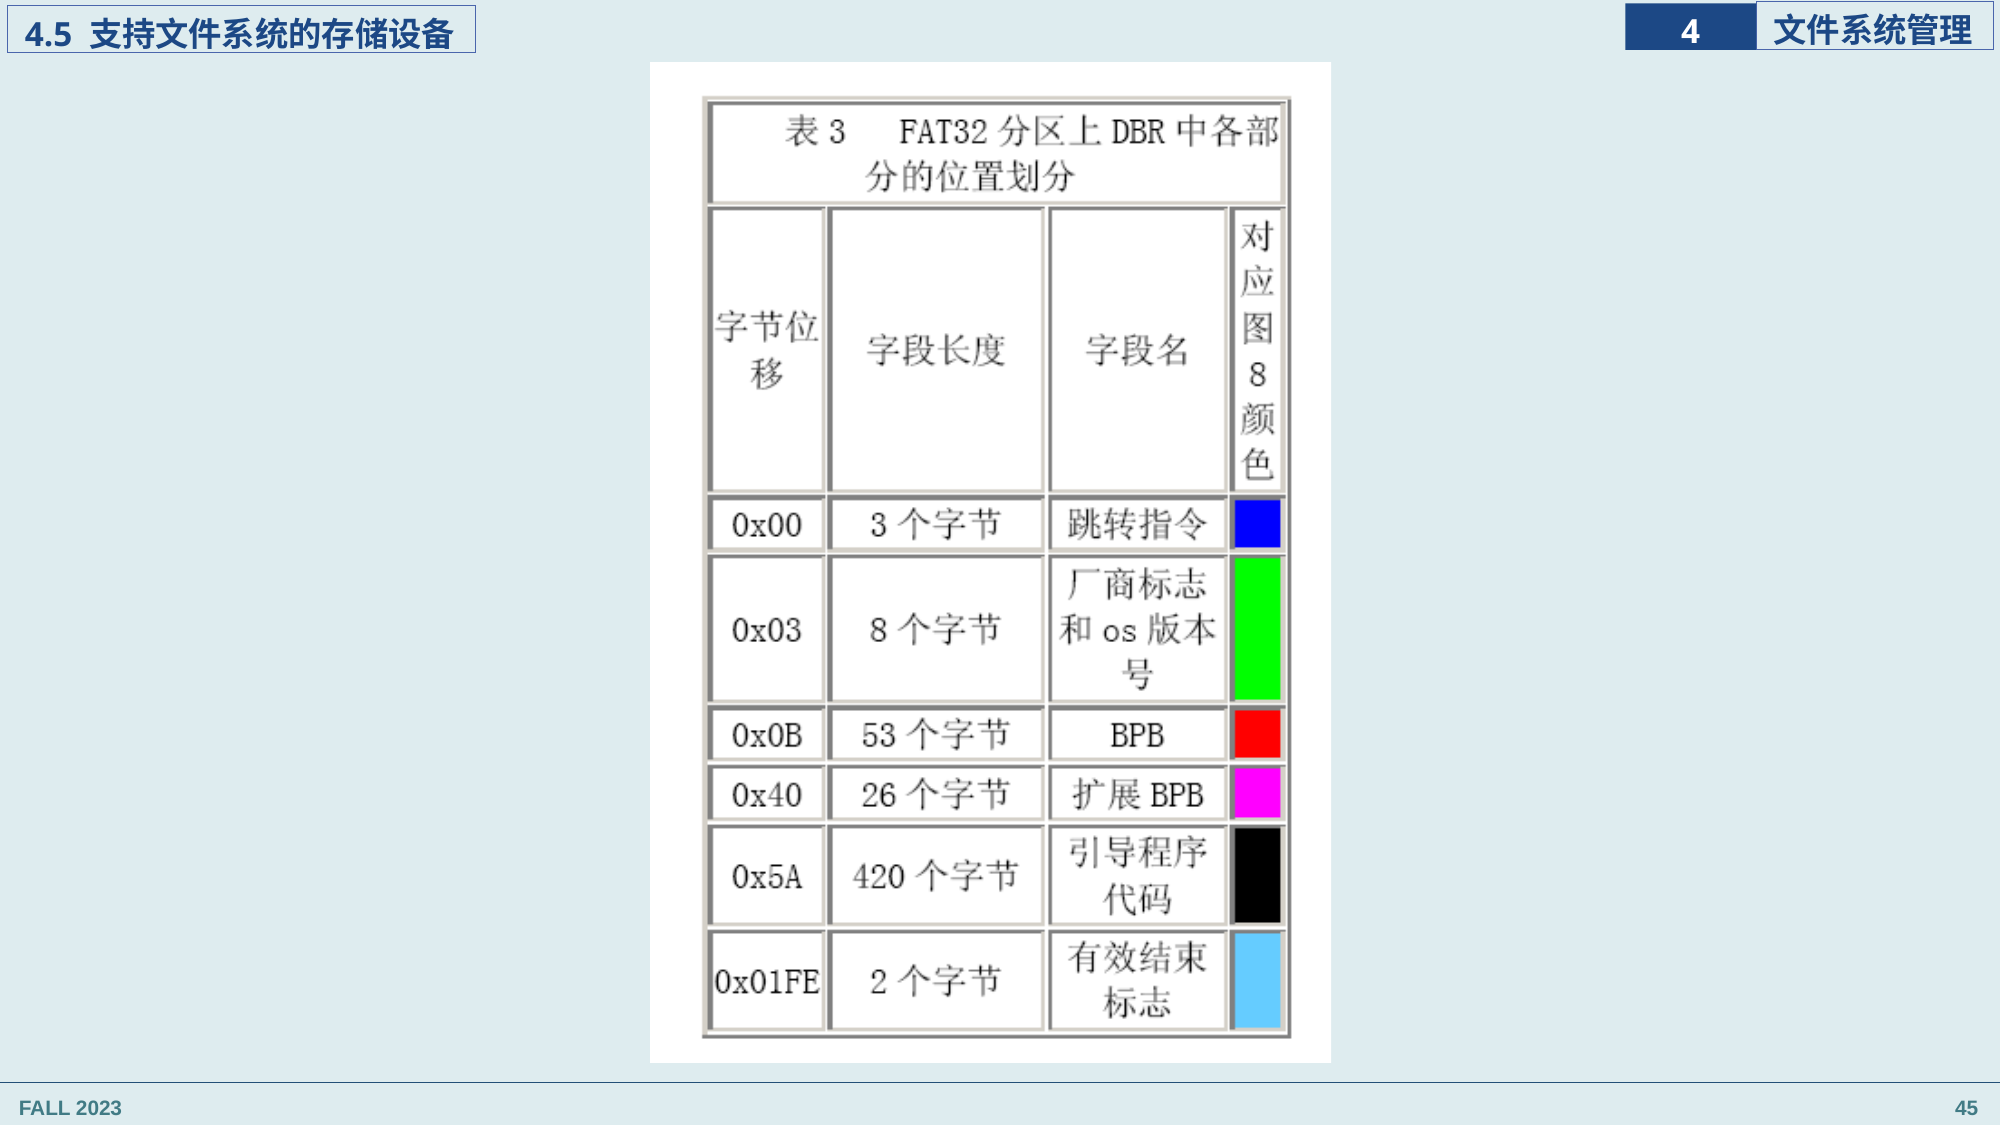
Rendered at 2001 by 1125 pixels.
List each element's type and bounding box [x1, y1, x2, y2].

picture [649, 62, 1332, 1063]
